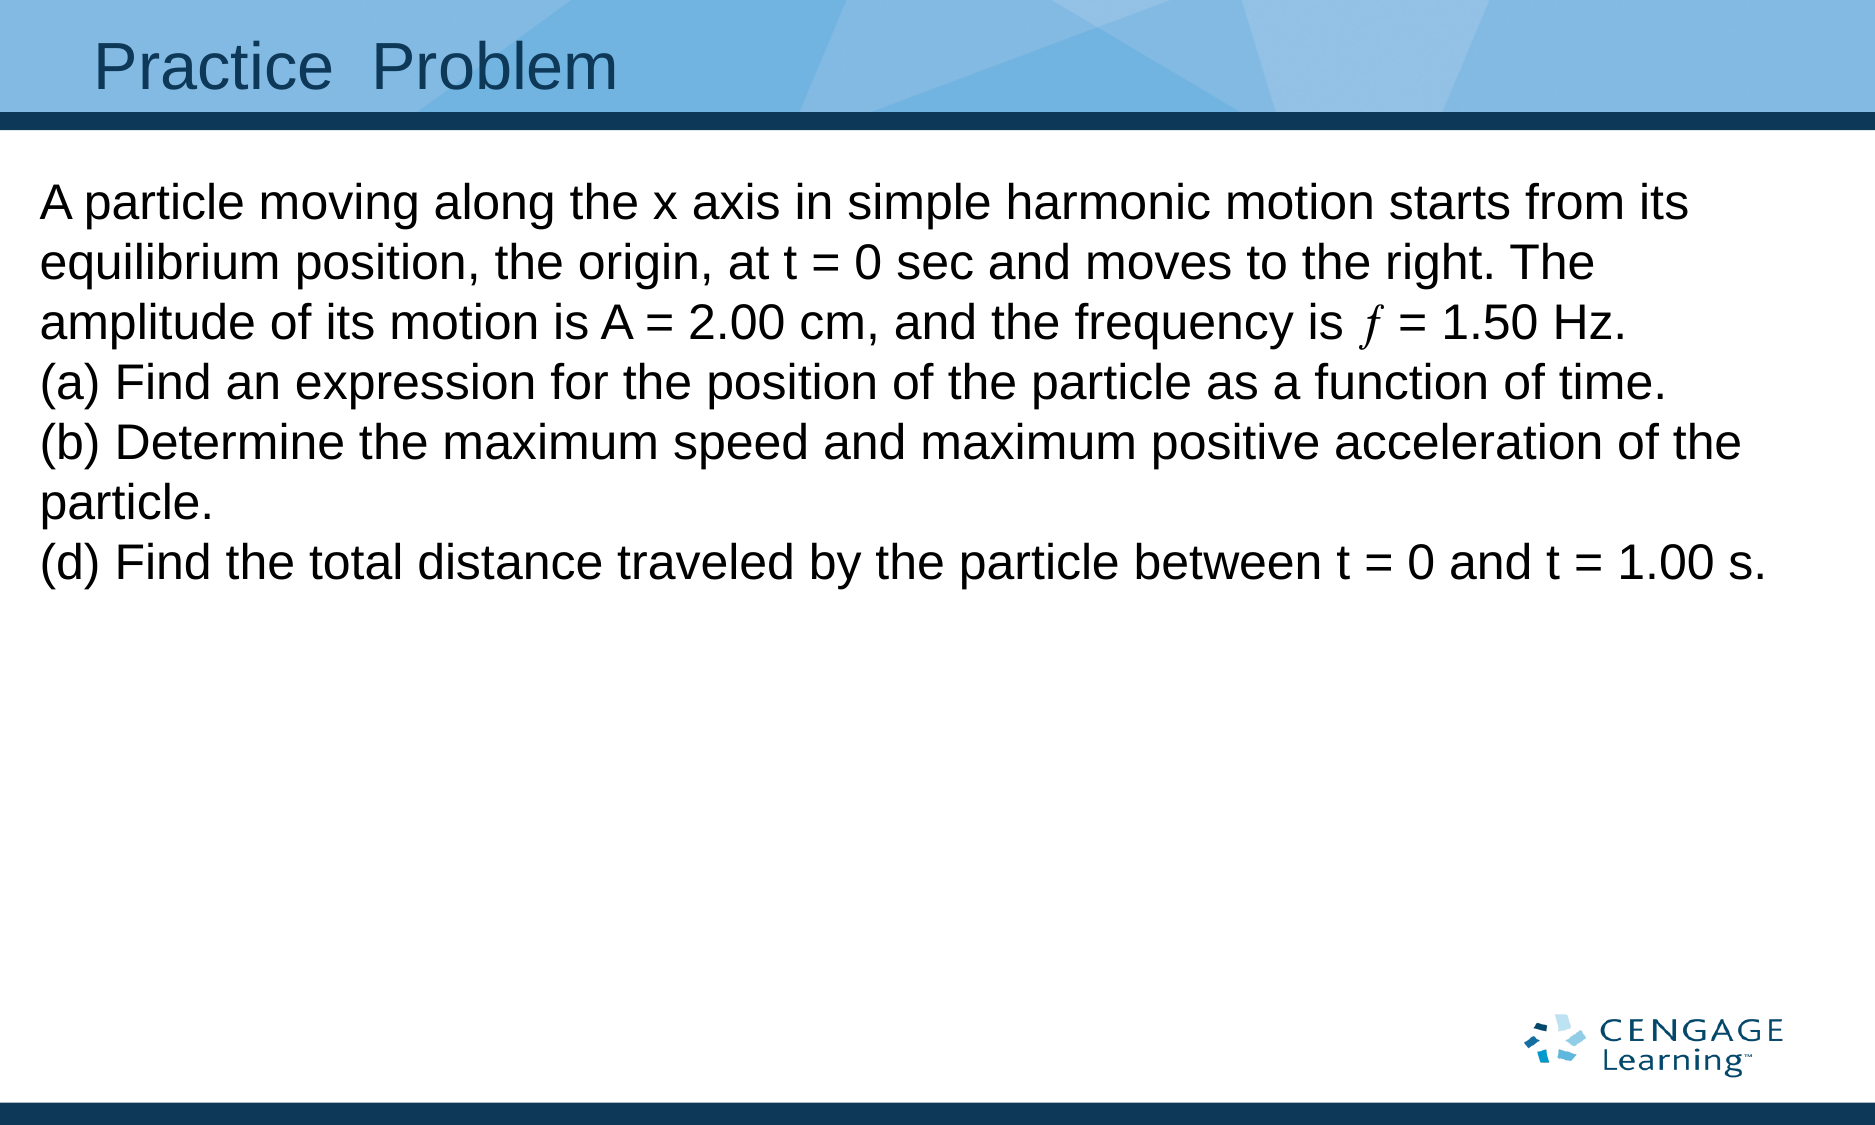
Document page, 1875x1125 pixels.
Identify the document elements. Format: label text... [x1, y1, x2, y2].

text_box A particle moving along the x axis in simple harmonic motion starts from its equilibrium position, the origin, at t = 0 sec and moves to the right. The amplitude of its motion is A = 2.00 cm, and the frequency is  = 1.50 Hz. (a) Find an expression for the position of the particle as a function of time. (b) Determine the maximum speed and maximum positive acceleration of the particle. (d) Find the total distance traveled by the particle between t = 0 and t = 1.00 s. [24, 162, 1838, 658]
title Practice Problem [93, 12, 1782, 113]
picture [1494, 990, 1812, 1101]
picture [0, 0, 1875, 112]
